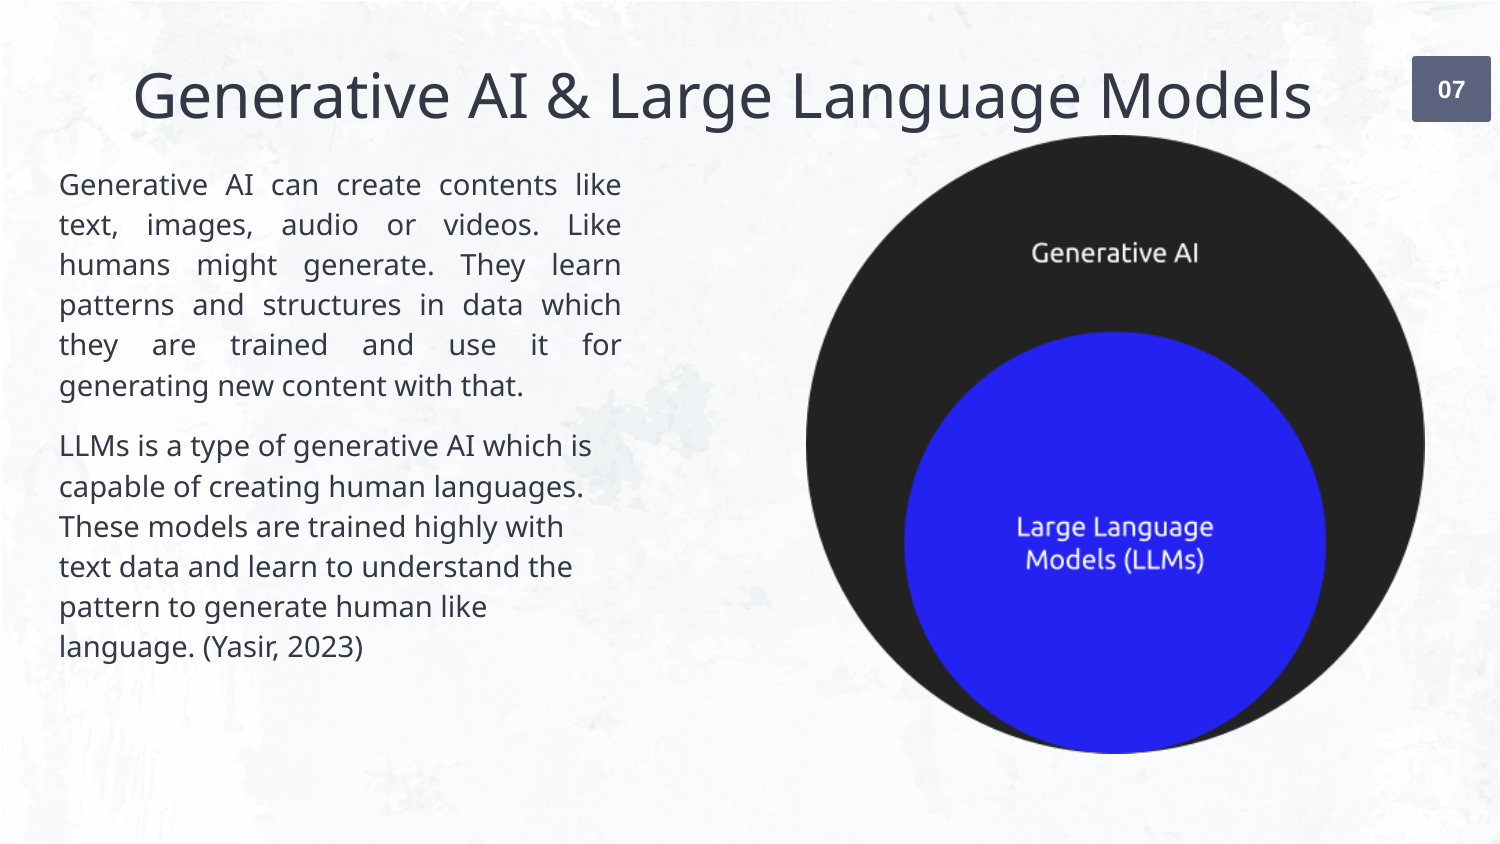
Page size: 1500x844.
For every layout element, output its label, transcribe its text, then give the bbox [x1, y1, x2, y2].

title Generative AI & Large Language Models [117, 29, 1438, 146]
text_box Generative AI can create contents like text, images, audio or videos. Like humans might generate. They learn patterns and structures in data which they are trained and use it for generating new content with that. LLMs is a type of generative AI which is capable of creating human languages. These models are trained highly with text data and learn to understand the pattern to generate human like language. (Yasir, 2023) [44, 145, 638, 794]
picture [2, 2, 1500, 844]
text_box 07 [1415, 58, 1489, 119]
